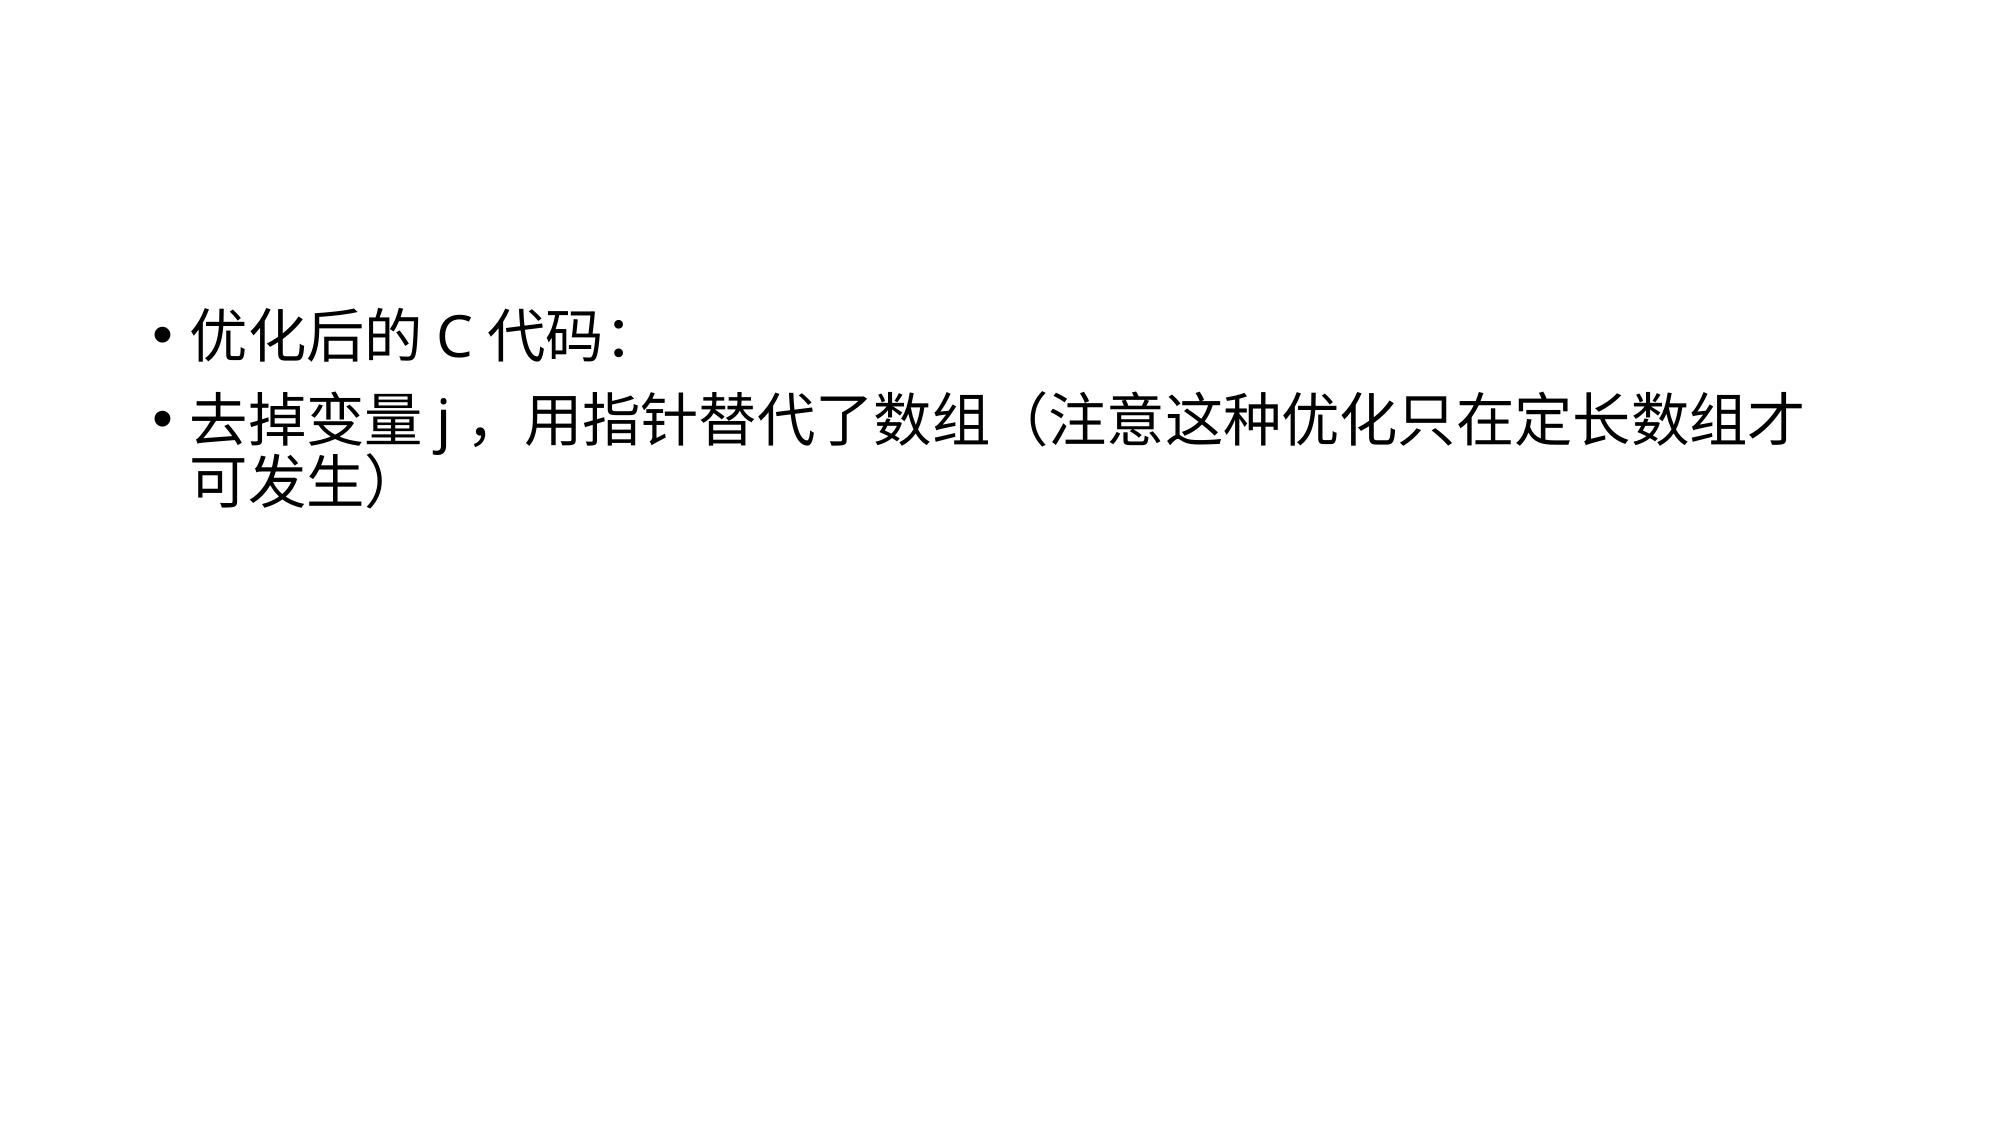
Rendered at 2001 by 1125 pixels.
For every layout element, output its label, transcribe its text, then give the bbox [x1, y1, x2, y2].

list 优化后的C代码： 去掉变量j，用指针替代了数组（注意这种优化只在定长数组才可发生） [137, 299, 1863, 1014]
